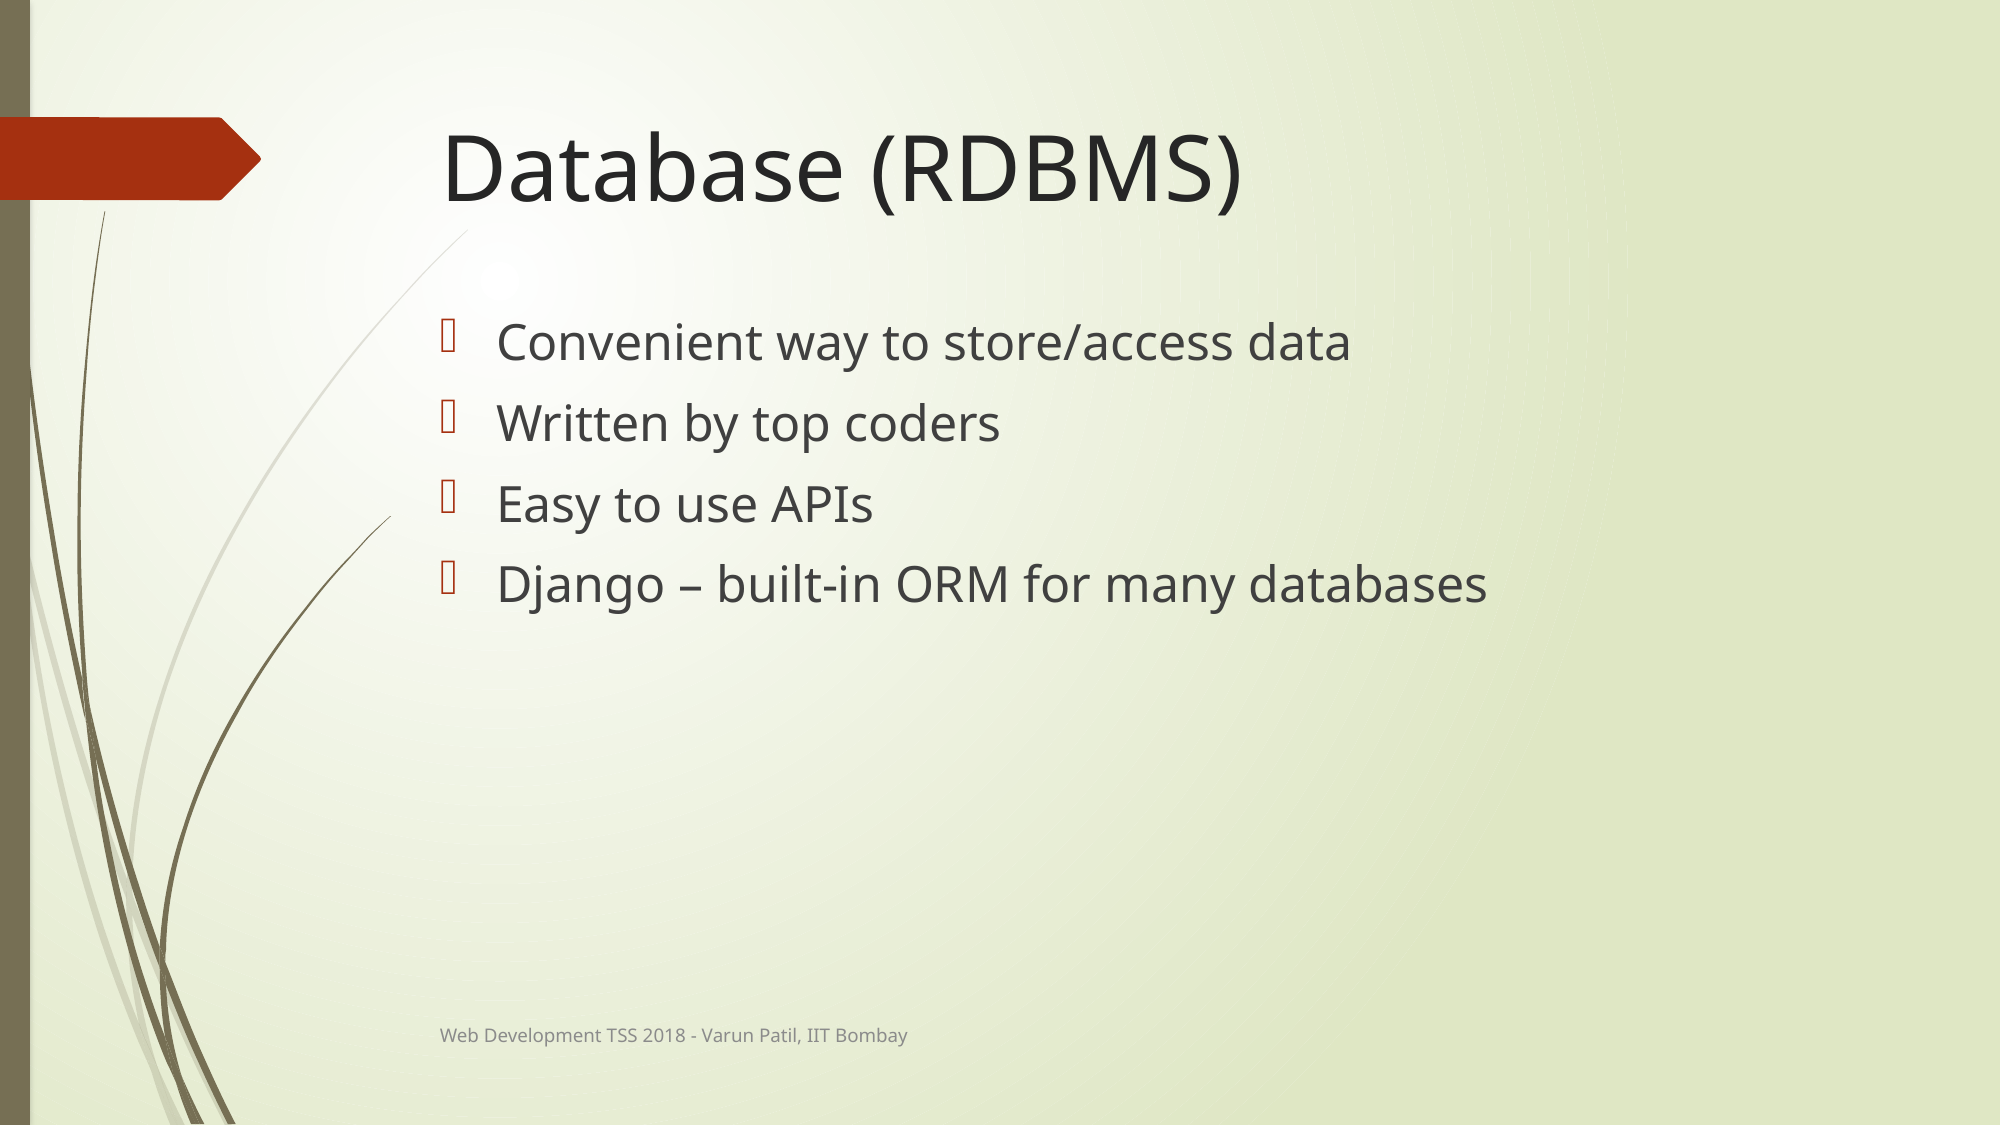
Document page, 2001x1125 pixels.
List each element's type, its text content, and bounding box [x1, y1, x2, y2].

title Database (RDBMS) [425, 102, 1888, 288]
list Convenient way to store/access data Written by top coders Easy to use APIs Django – built-in ORM for many databases [424, 302, 1888, 970]
footer Web Development TSS 2018 - Varun Patil, IIT Bombay [424, 1006, 1675, 1067]
